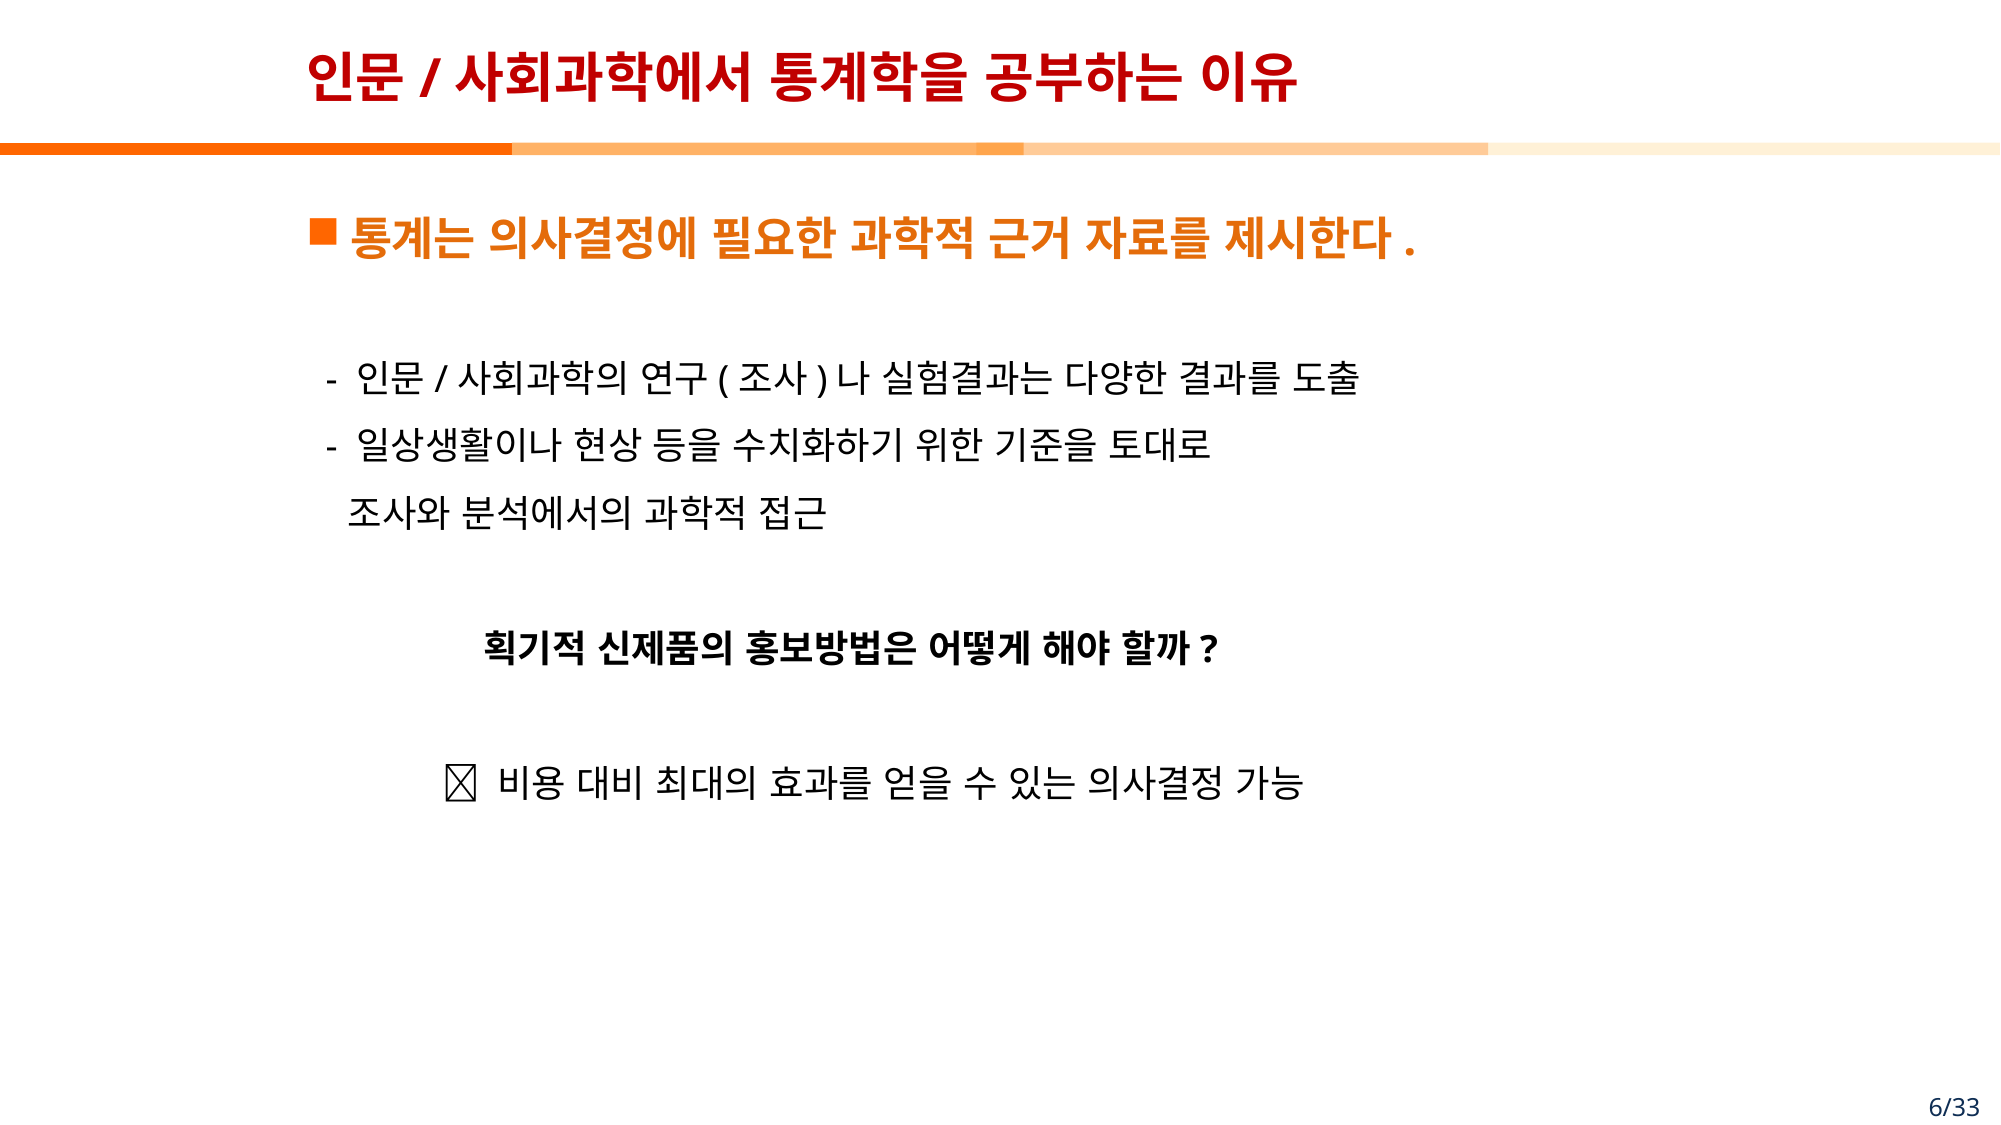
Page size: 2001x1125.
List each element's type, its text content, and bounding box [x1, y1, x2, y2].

list 통계는 의사결정에 필요한 과학적 근거 자료를 제시한다. - 인문/사회과학의 연구(조사)나 실험결과는 다양한 결과를 도출 - 일상생활이나 현상 등을 수치화하기 위한 기준을 토대로 조사와 분석에서의 과학적 접근 획기적 신제품의 홍보방법은 어떻게 해야 할까?  비용 대비 최대의 효과를 얻을 수 있는 의사결정 가능 [291, 174, 1709, 1073]
title 인문/사회과학에서 통계학을 공부하는 이유 [291, 31, 1532, 122]
